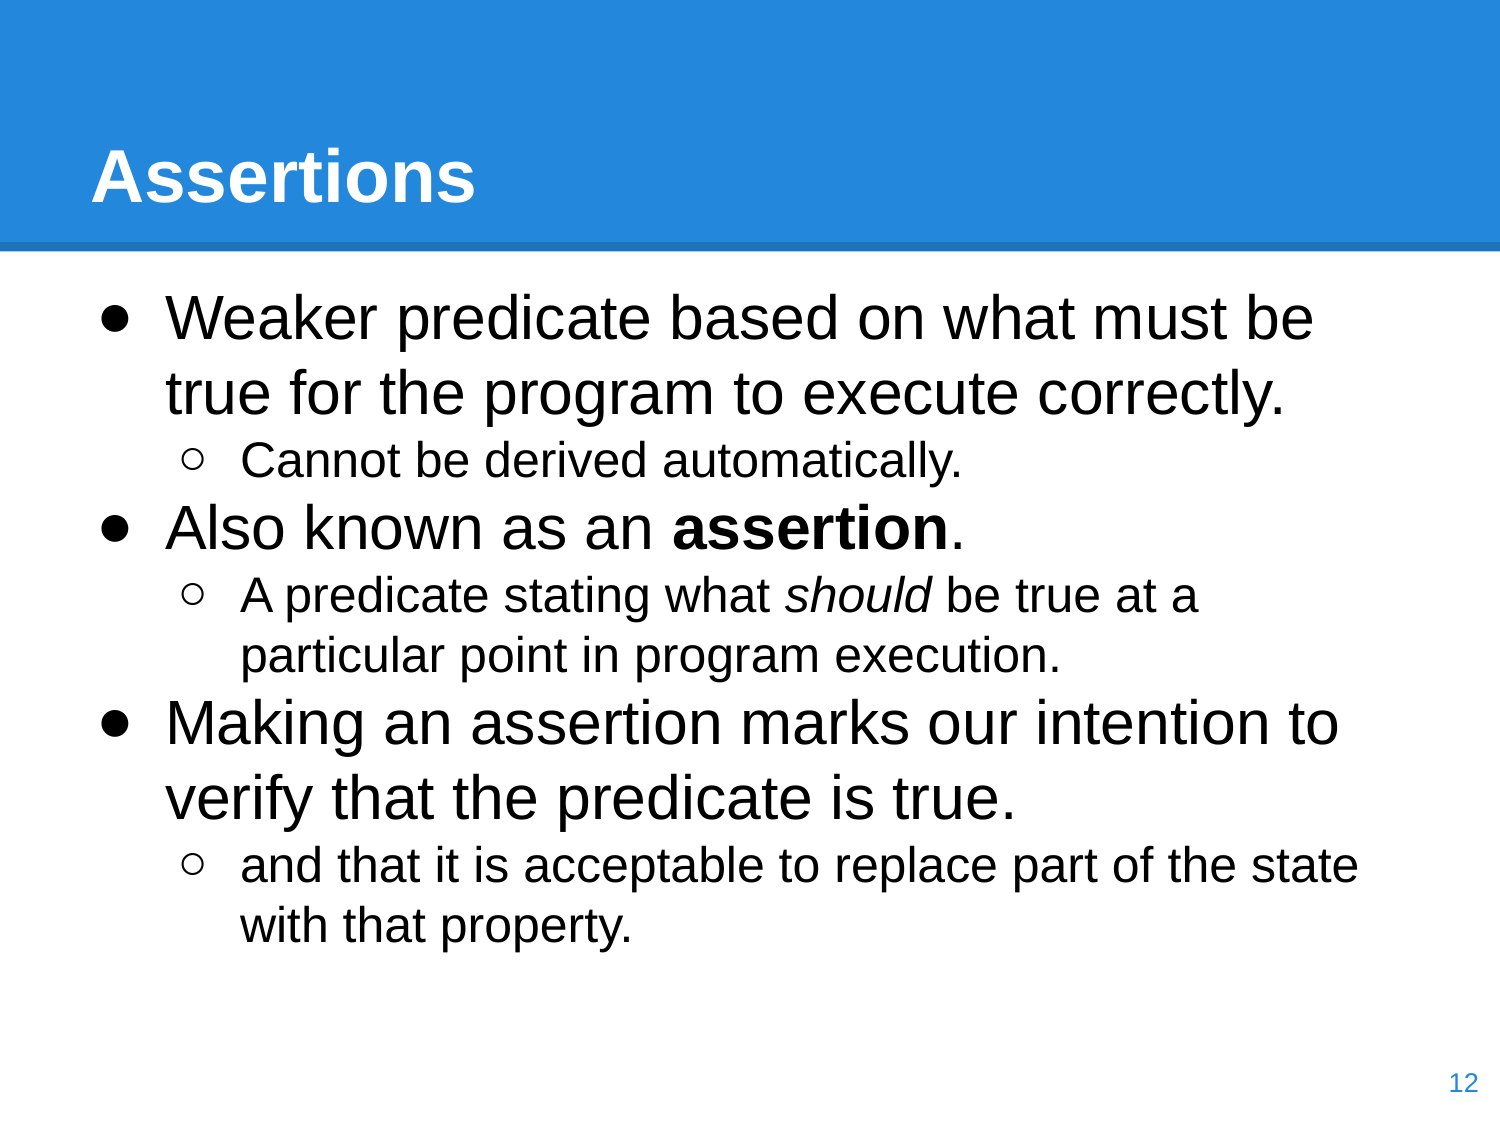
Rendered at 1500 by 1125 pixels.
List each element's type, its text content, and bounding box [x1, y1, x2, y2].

title Assertions [75, 45, 1425, 233]
list Weaker predicate based on what must be true for the program to execute correctly. Cannot be derived automatically. Also known as an assertion. A predicate stating what should be true at a particular point in program execution. Making an assertion marks our intention to verify that the predicate is true. and that it is acceptable to replace part of the state with that property. [75, 262, 1425, 1078]
slide_number ‹#› [1403, 1038, 1494, 1125]
